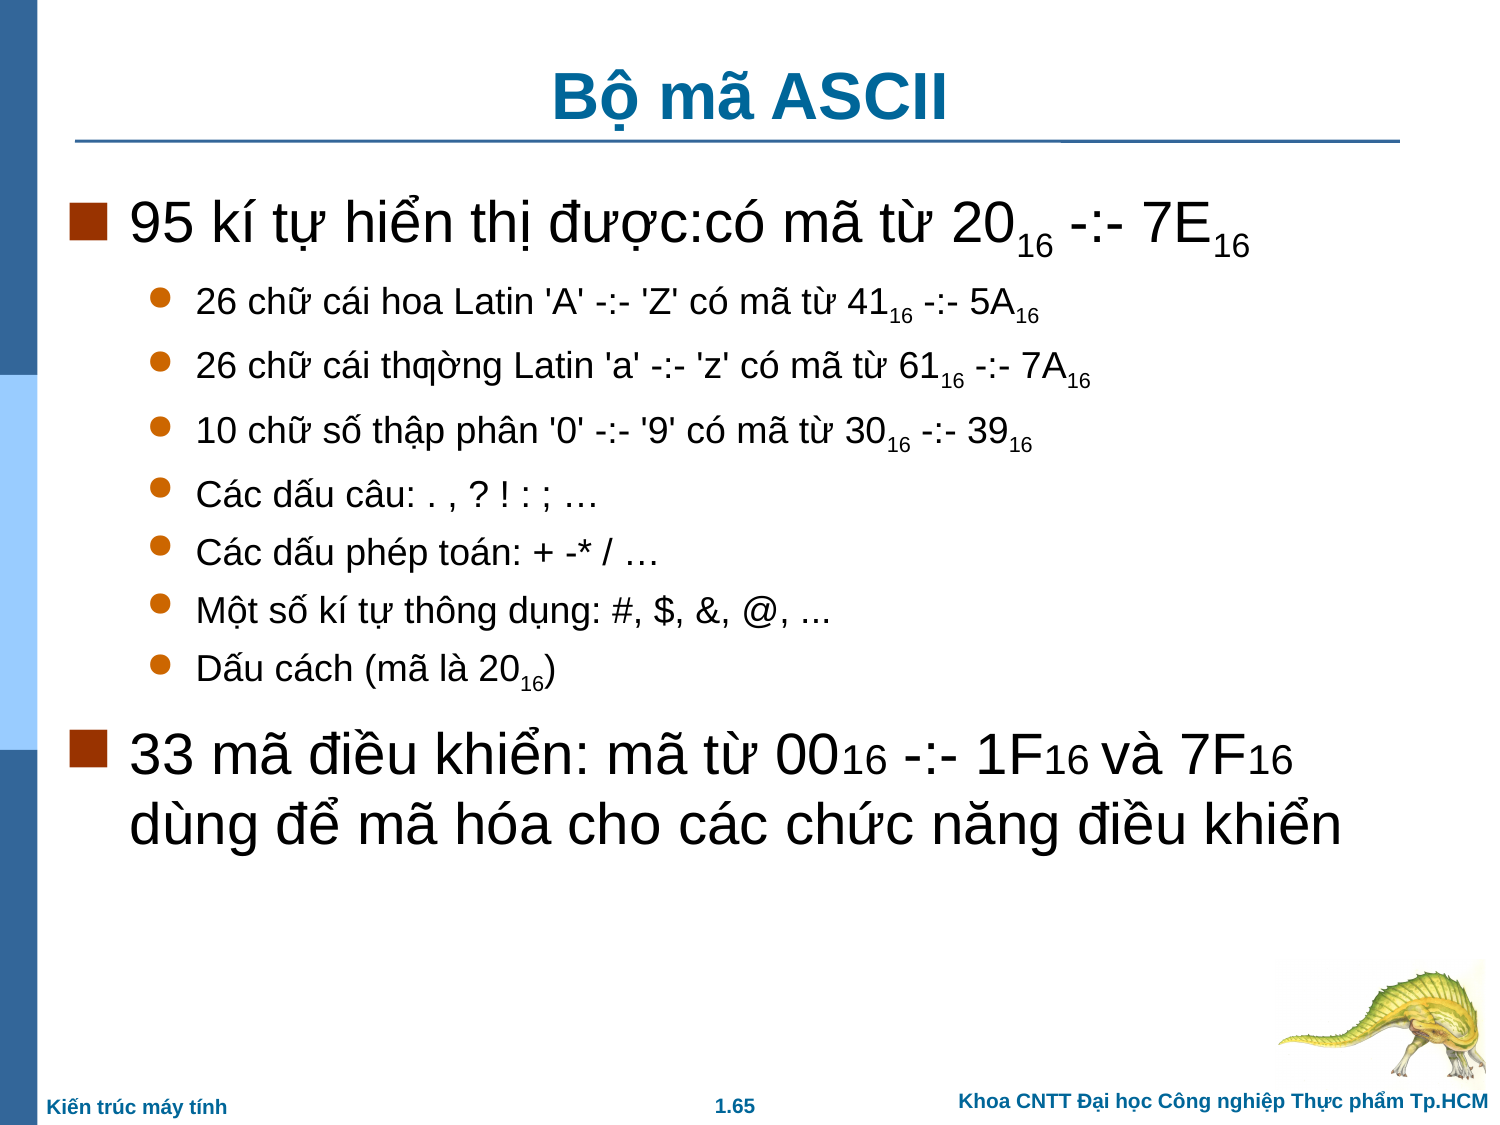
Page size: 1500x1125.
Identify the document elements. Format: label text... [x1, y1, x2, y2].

list 95 kí tự hiển thị được:có mã từ 2016 -:- 7E16 26 chữ cái hoa Latin 'A' -:- 'Z' có mã từ 4116 -:- 5A16 26 chữ cái thƣờng Latin 'a' -:- 'z' có mã từ 6116 -:- 7A16 10 chữ số thập phân '0' -:- '9' có mã từ 3016 -:- 3916 Các dấu câu: . , ? ! : ; … Các dấu phép toán: + -* / … Một số kí tự thông dụng: #, $, &, @, ... Dấu cách (mã là 2016) 33 mã điều khiển: mã từ 0016 -:- 1F16 và 7F16 dùng để mã hóa cho các chức năng điều khiển [58, 176, 1438, 1059]
picture [1275, 959, 1486, 1090]
title Bộ mã ASCII [75, 45, 1425, 141]
